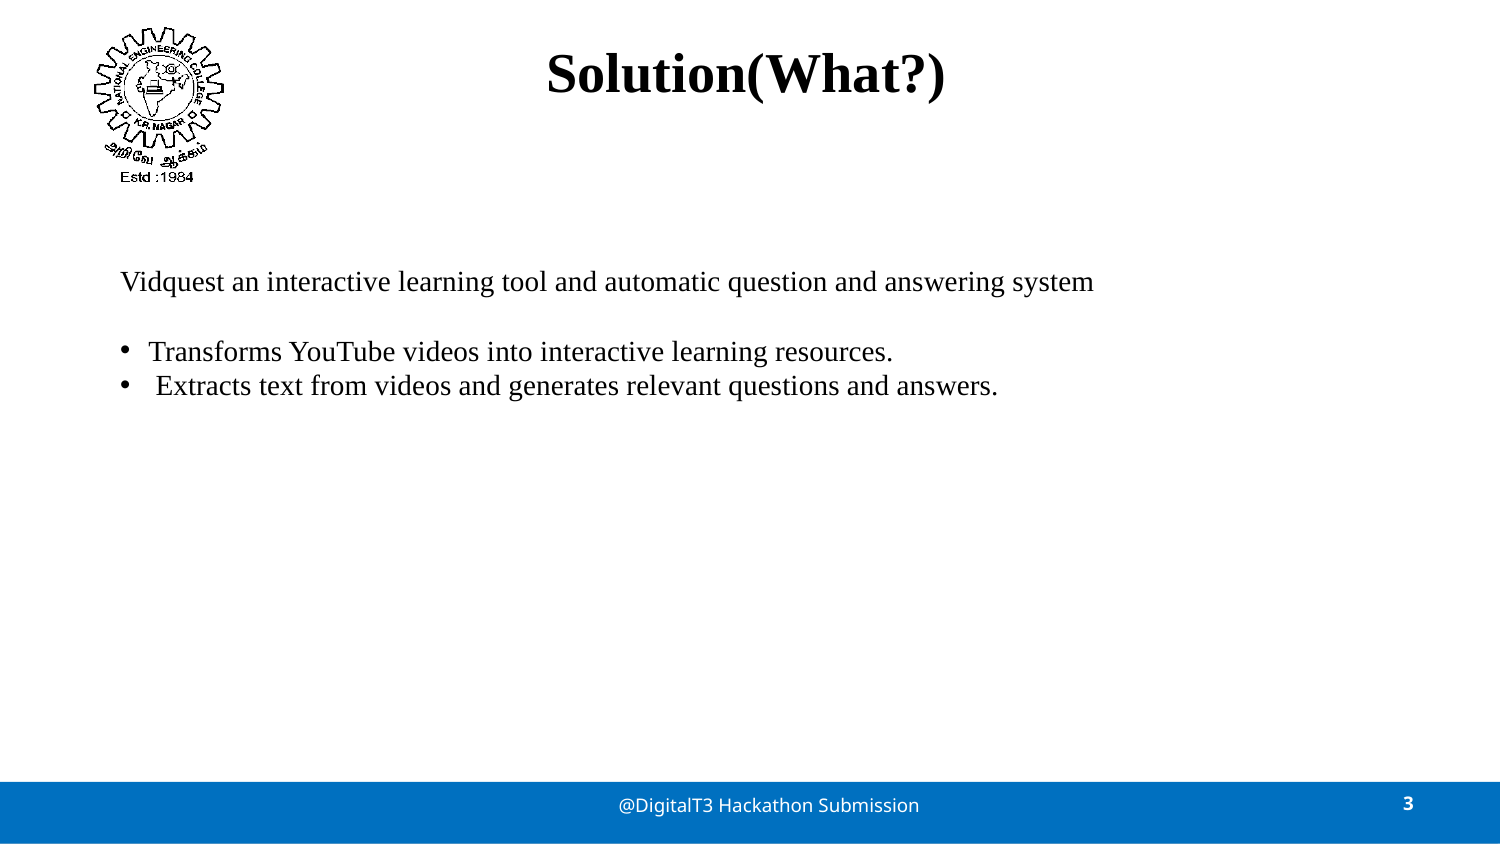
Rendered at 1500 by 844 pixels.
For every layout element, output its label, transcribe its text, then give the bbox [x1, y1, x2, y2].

picture [94, 27, 240, 192]
text_box [0, 781, 1500, 844]
footer @DigitalT3 Hackathon Submission [571, 782, 967, 827]
text_box Vidquest an interactive learning tool and automatic question and answering system Transforms YouTube videos into interactive learning resources. Extracts text from videos and generates relevant questions and answers. [34, 256, 1500, 408]
slide_number 3 [1074, 782, 1425, 827]
title Solution(What?) [22, 0, 1373, 141]
